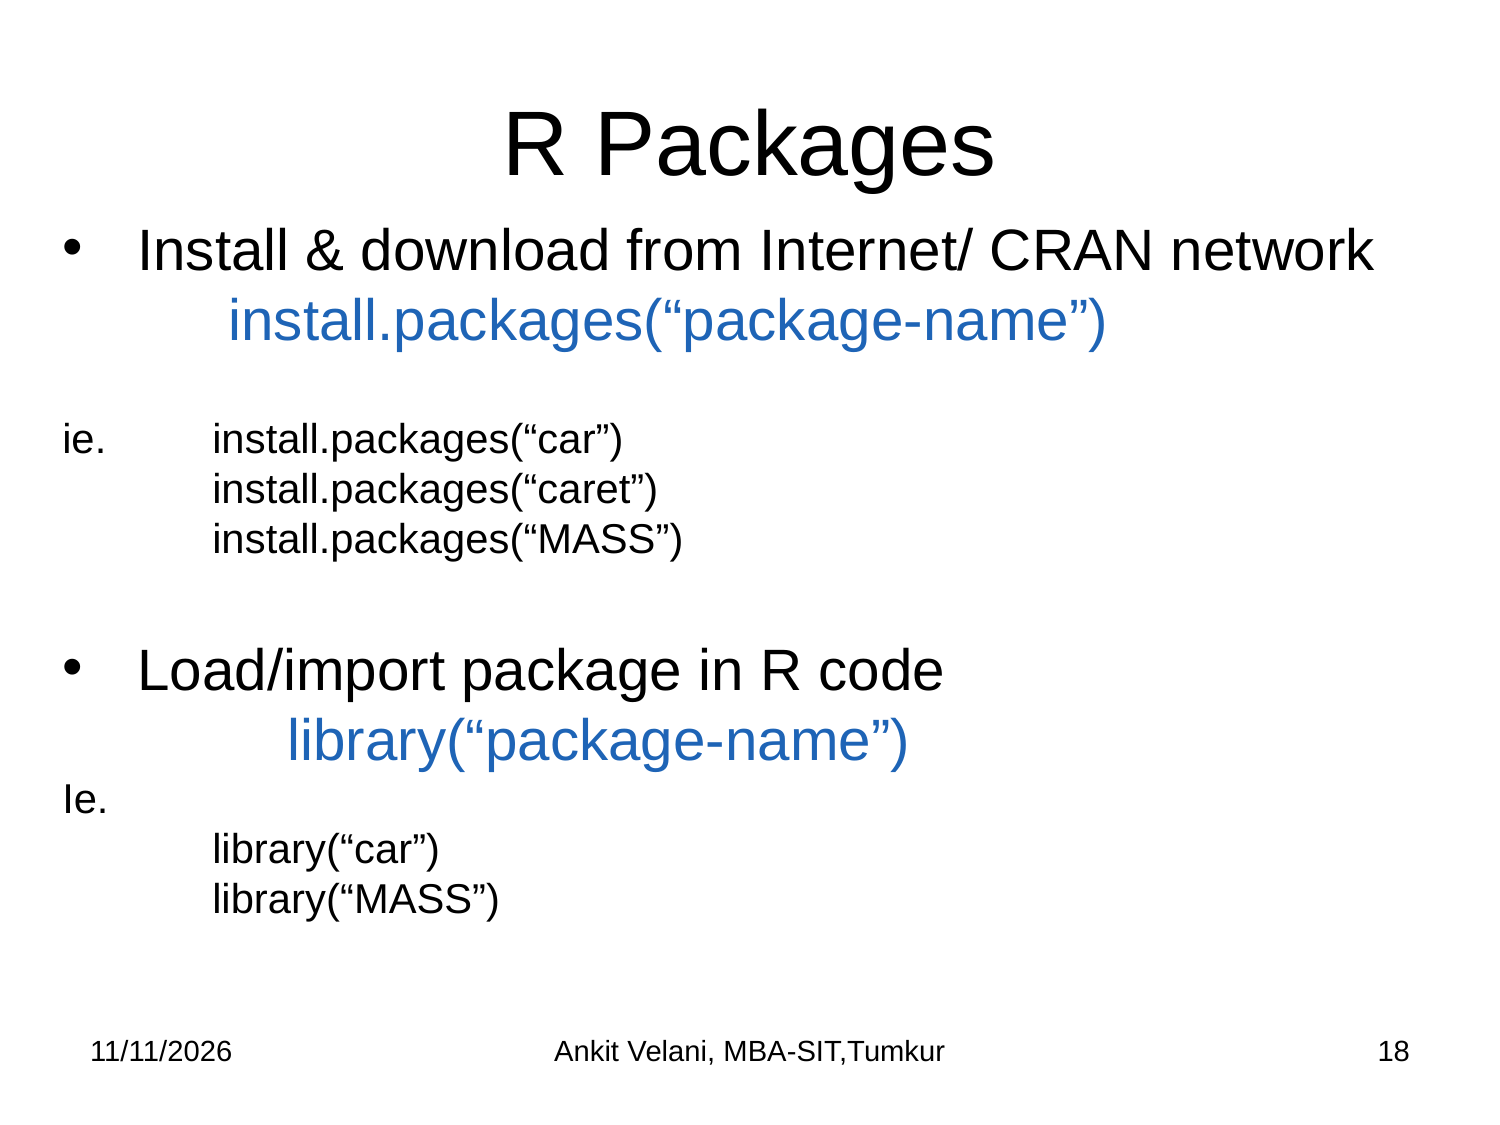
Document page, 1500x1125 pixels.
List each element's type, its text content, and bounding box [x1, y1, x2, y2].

footer Ankit Velani, MBA-SIT,Tumkur [512, 1024, 988, 1103]
list Install & download from Internet/ CRAN network install.packages(“package-name”) ie. install.packages(“car”) install.packages(“caret”) install.packages(“MASS”) Load/import package in R code library(“package-name”) Ie. library(“car”) library(“MASS”) [47, 204, 1438, 947]
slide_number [75, 1024, 425, 1103]
title R Packages [75, 45, 1425, 204]
slide_number 18 [1074, 1024, 1425, 1103]
